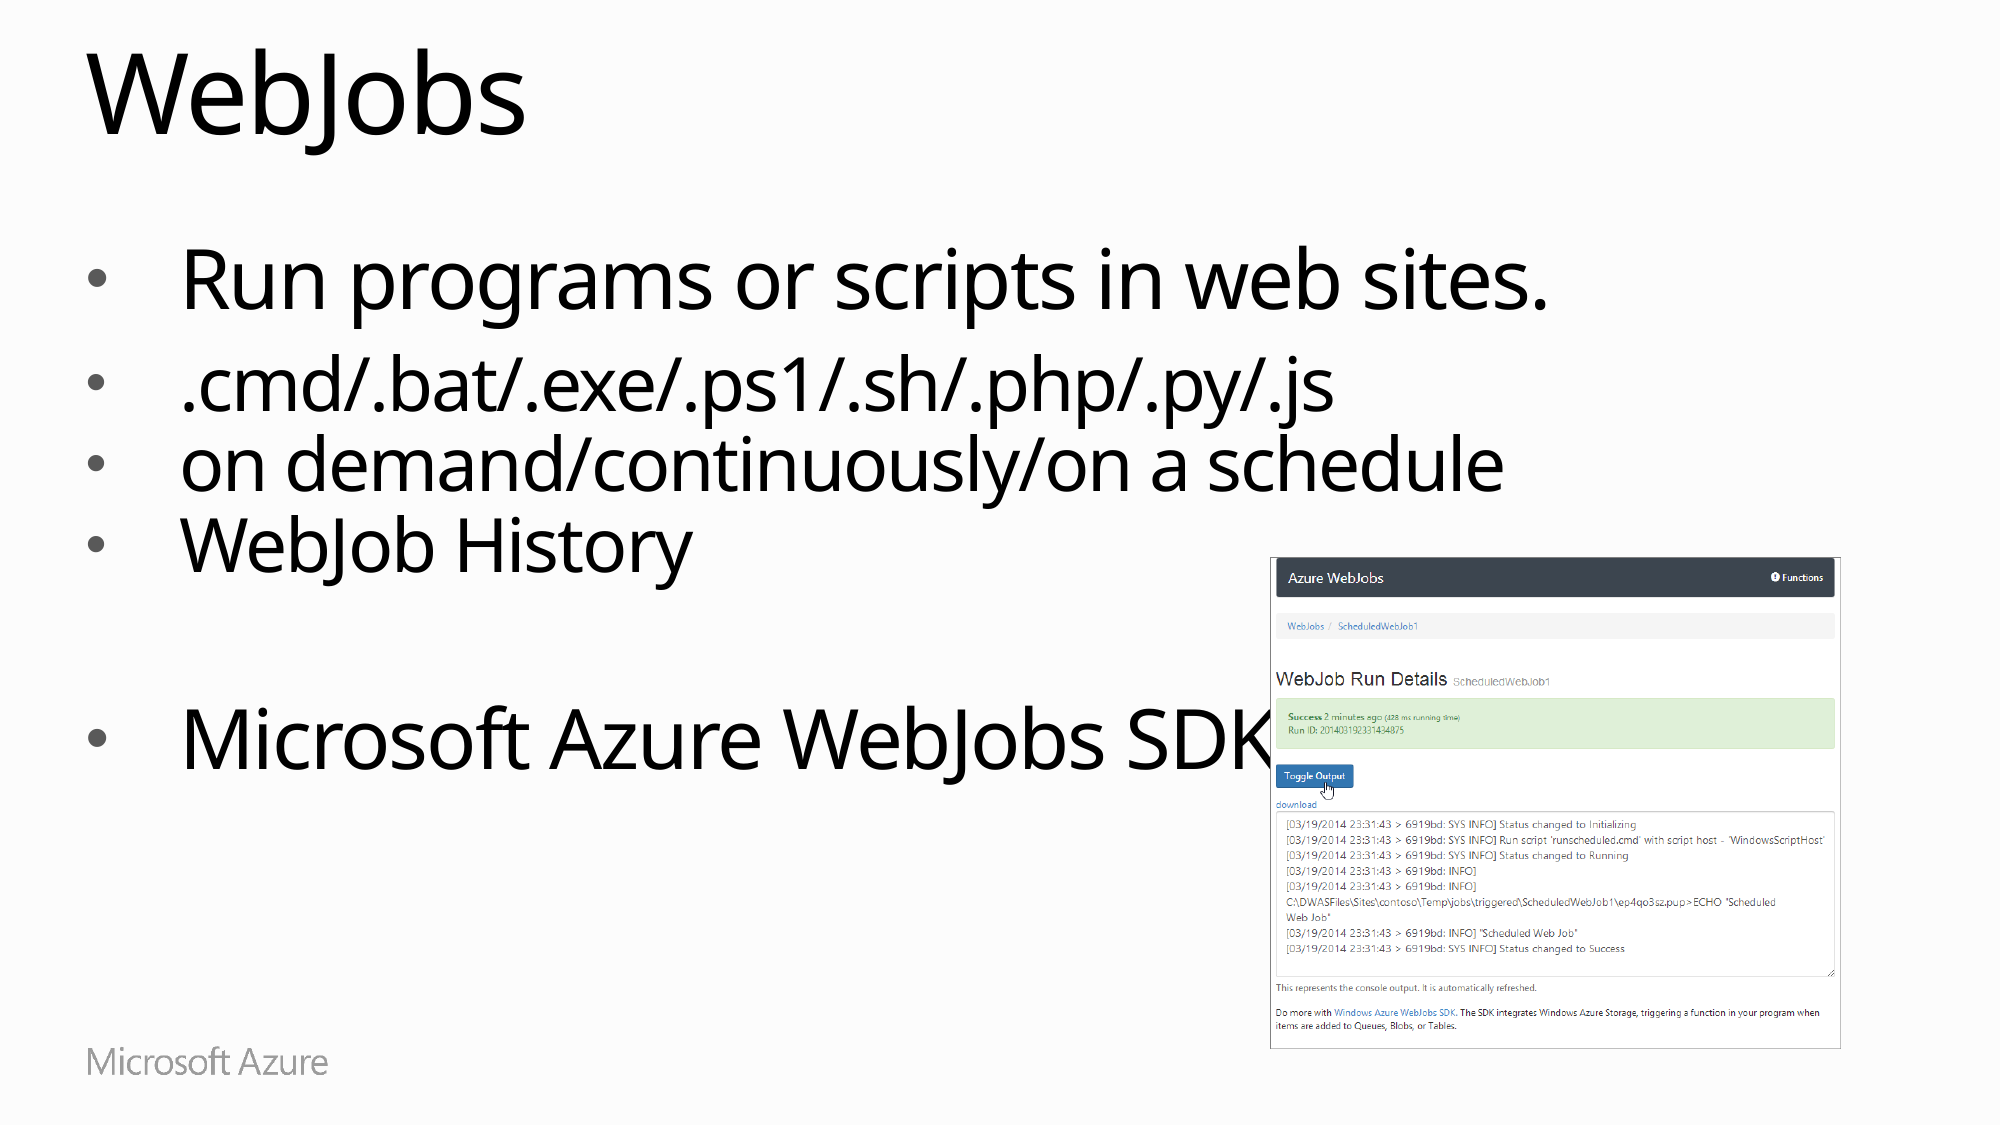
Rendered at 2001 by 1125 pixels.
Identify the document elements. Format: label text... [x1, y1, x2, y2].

list Run programs or scripts in web sites. .cmd/.bat/.exe/.ps1/.sh/.php/.py/.js on demand/continuously/on a schedule WebJob History Microsoft Azure WebJobs SDK [85, 237, 1735, 794]
title WebJobs [85, 37, 1915, 161]
picture [1270, 557, 1841, 1049]
